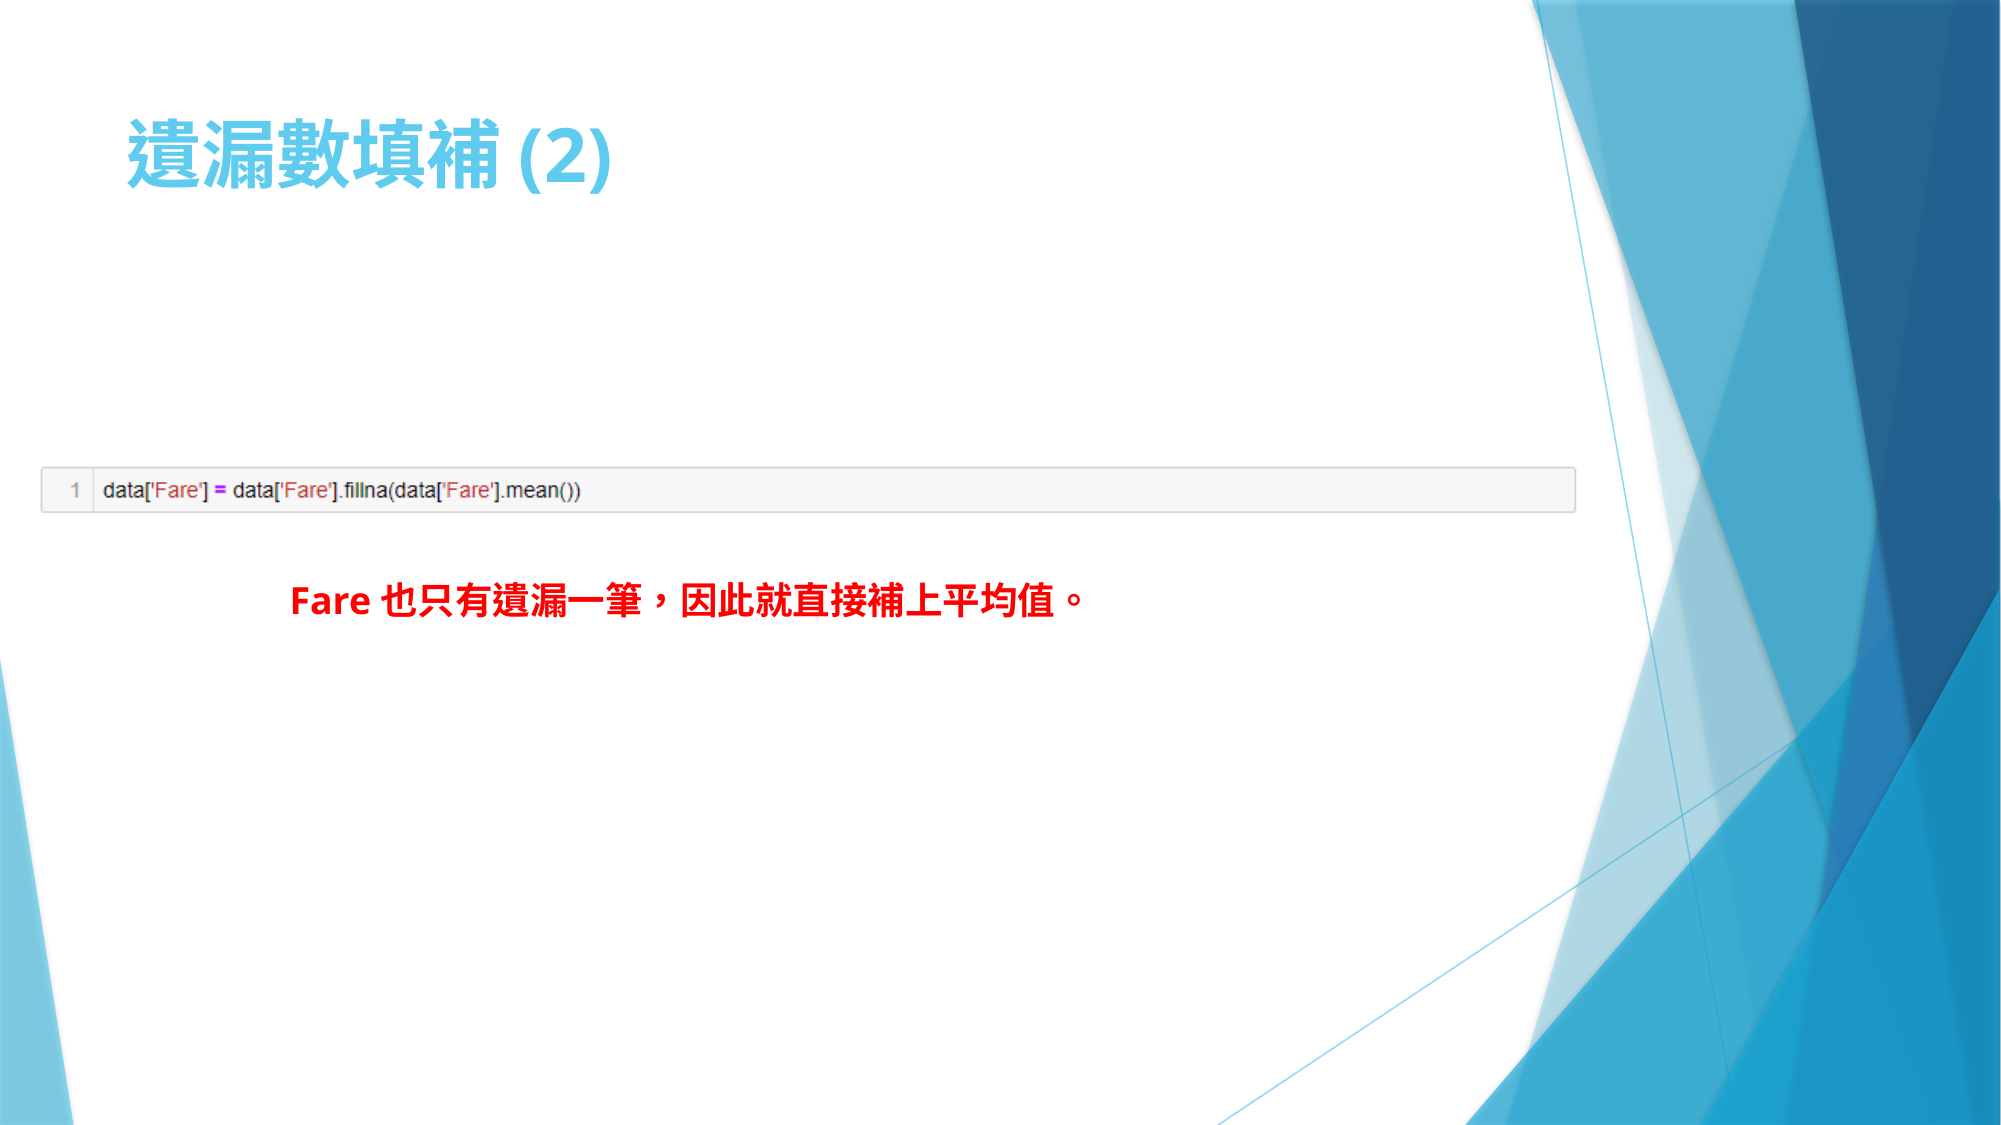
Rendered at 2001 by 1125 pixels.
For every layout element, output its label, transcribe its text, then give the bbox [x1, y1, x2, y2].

title 遺漏數填補(2) [111, 99, 1522, 317]
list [37, 461, 1584, 528]
text_box Fare也只有遺漏一筆，因此就直接補上平均值。 [274, 569, 1483, 630]
